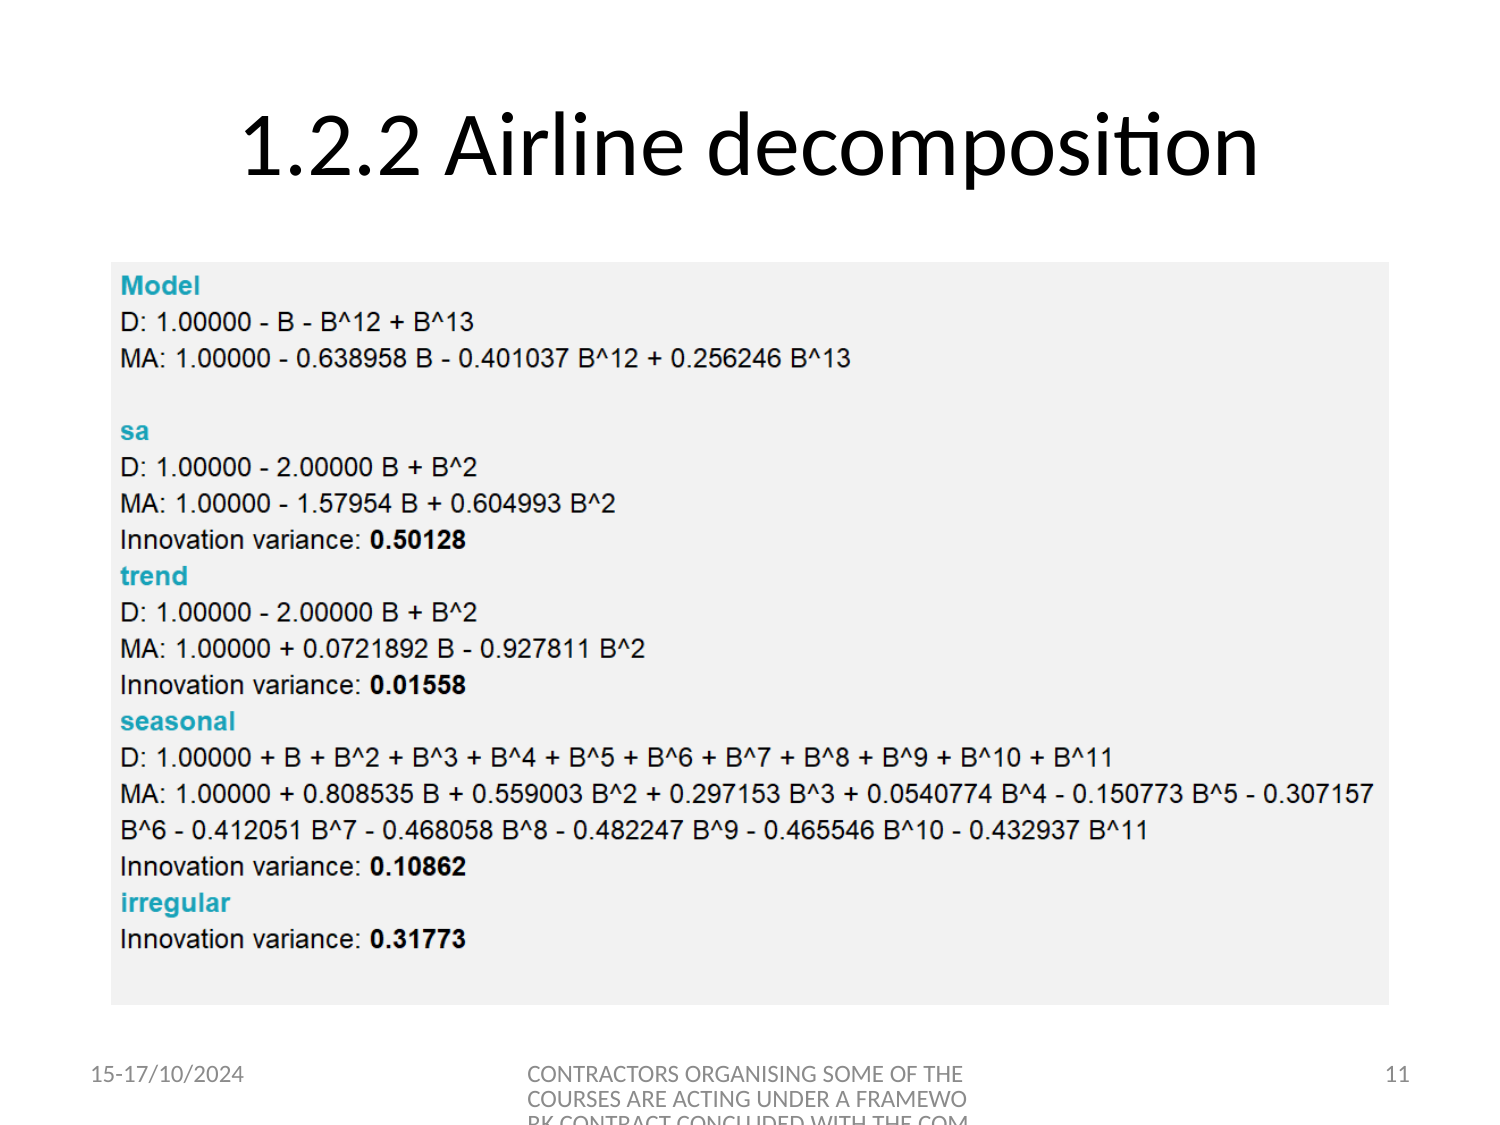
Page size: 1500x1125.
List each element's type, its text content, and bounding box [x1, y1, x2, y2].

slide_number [75, 1042, 425, 1103]
slide_number 11 [1074, 1042, 1425, 1103]
footer CONTRACTORS ORGANISING SOME OF THE COURSES ARE ACTING UNDER A FRAMEWORK CONTRACT CONCLUDED WITH THE COMMISSION [512, 1042, 988, 1103]
title 1.2.2 Airline decomposition [75, 45, 1425, 233]
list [111, 262, 1389, 1006]
